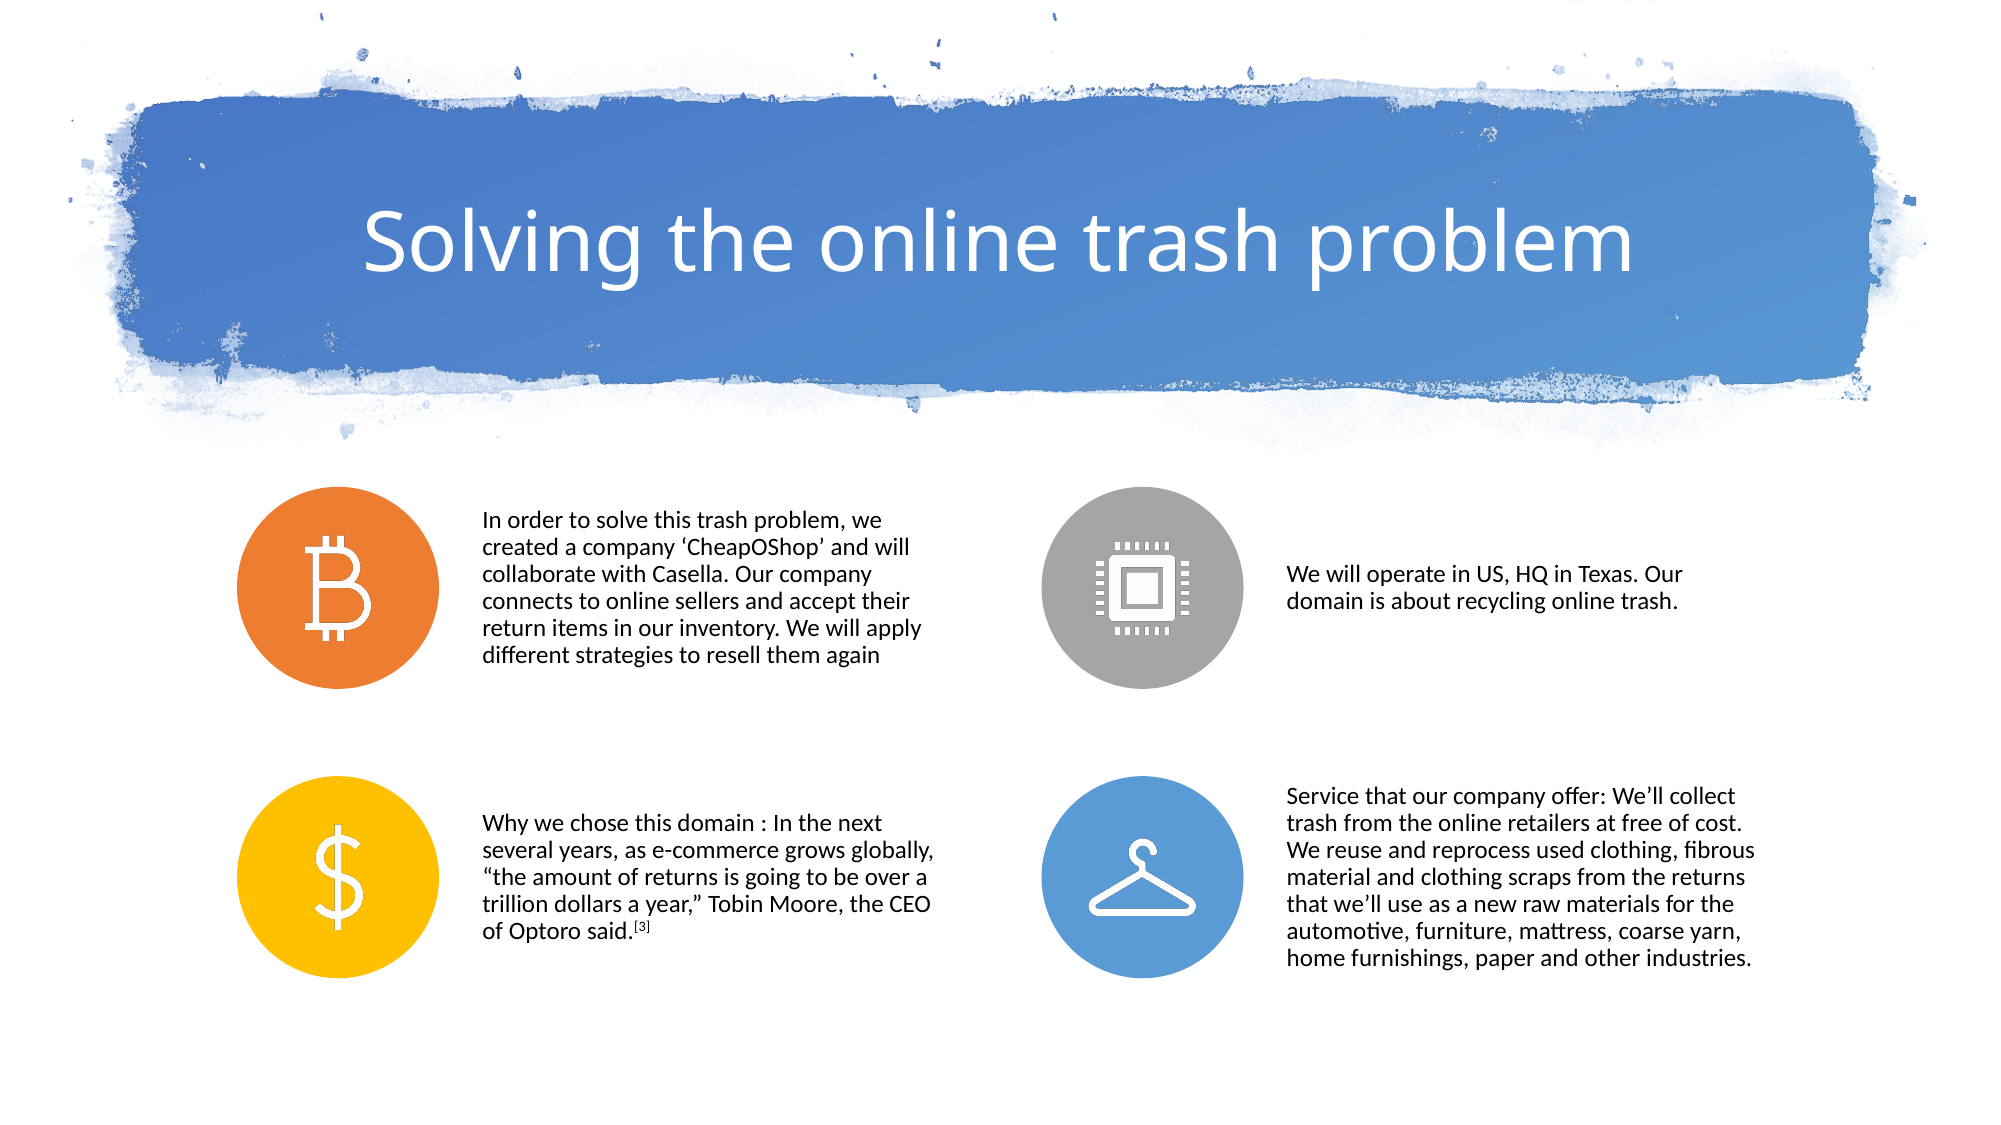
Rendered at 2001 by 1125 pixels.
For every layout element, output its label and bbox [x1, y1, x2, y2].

list [169, 475, 1830, 990]
picture [0, 0, 2000, 1125]
